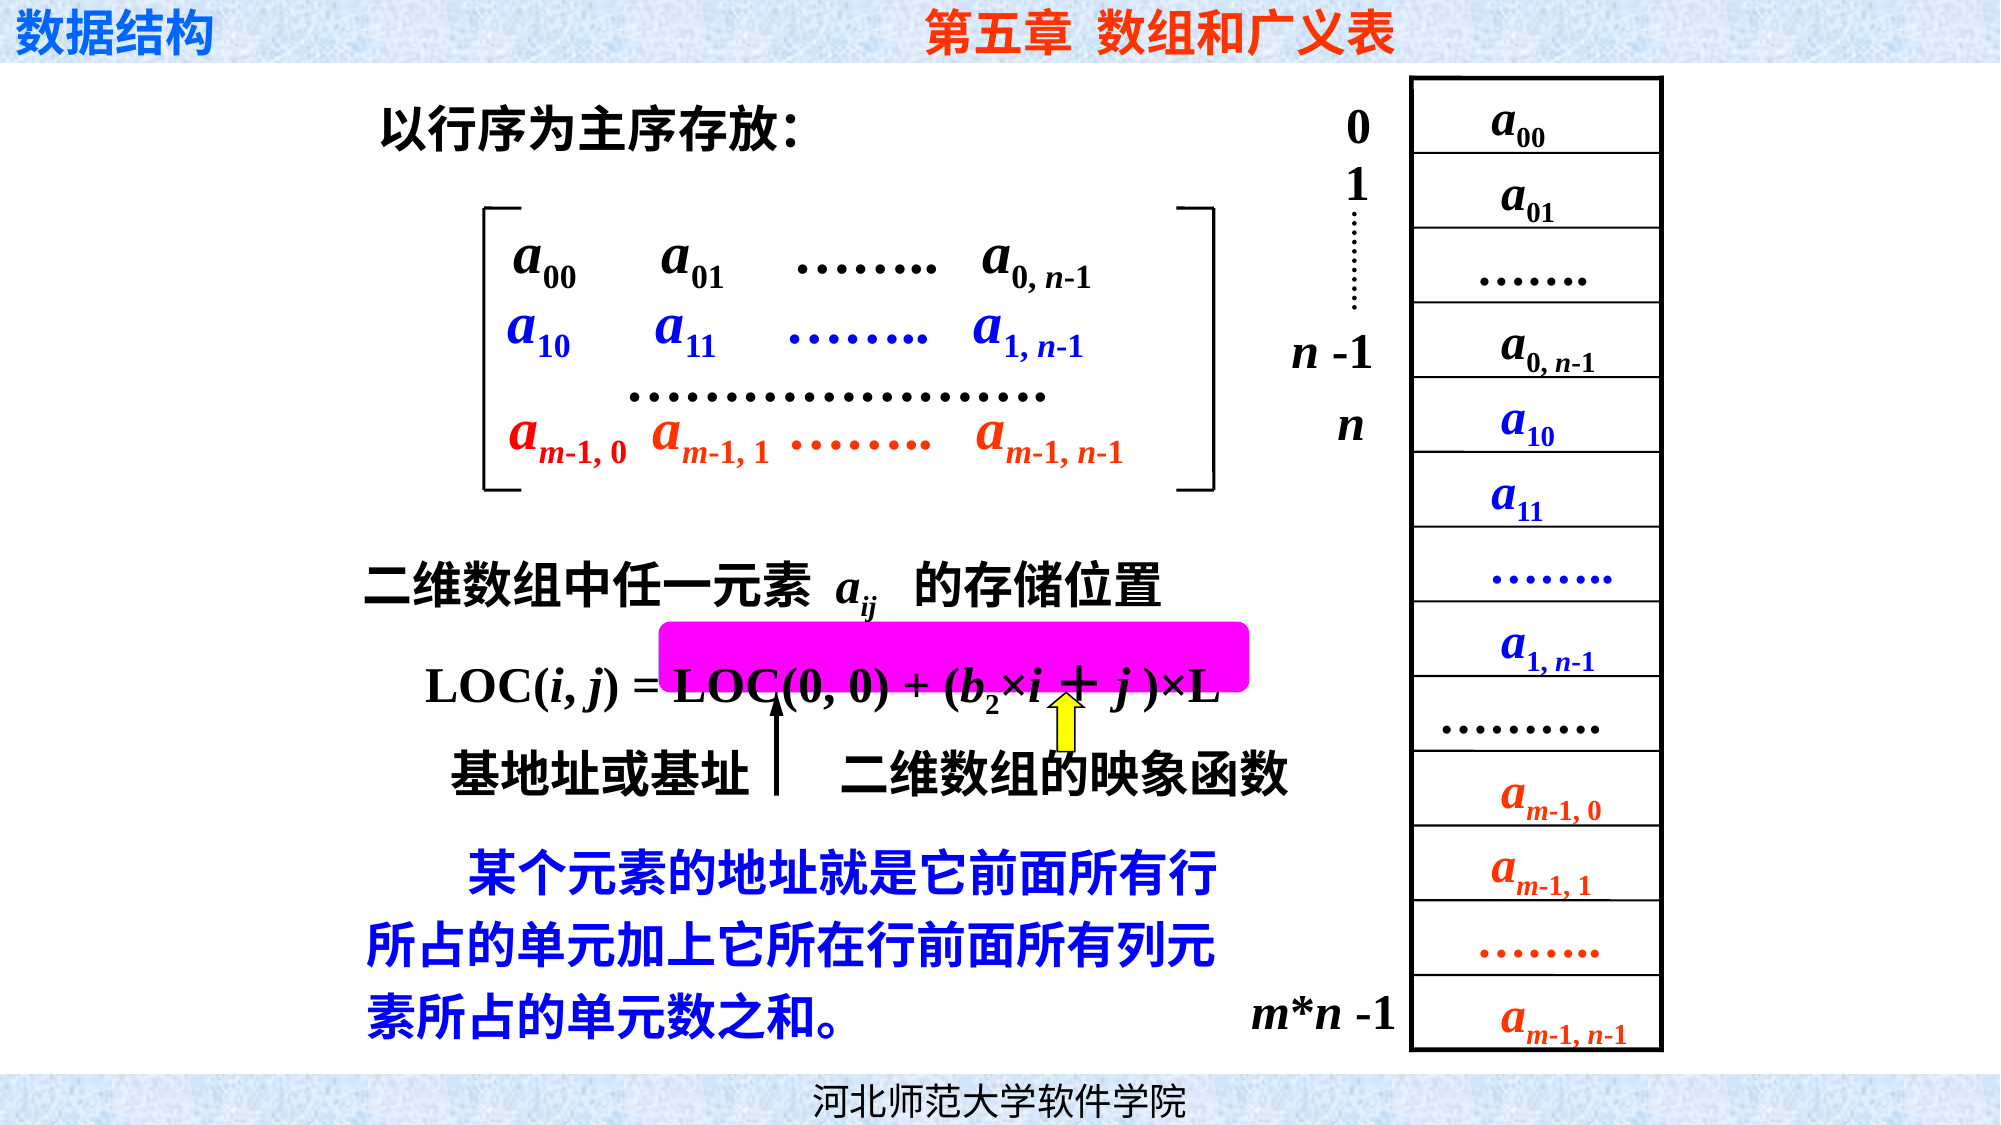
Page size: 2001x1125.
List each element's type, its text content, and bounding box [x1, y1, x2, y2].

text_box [433, 692, 779, 811]
picture [0, 0, 2000, 63]
text_box 以行序为主序存放： [363, 90, 919, 165]
text_box 某个元素的地址就是它前面所有行 所占的单元加上它所在行前面所有列元 素所占的单元数之和。 [351, 822, 1231, 1054]
text_box [1048, 692, 1084, 752]
text_box 二维数组中任一元素 aij 的存储位置 LOC(i, j) = LOC(0, 0) + (b2×i＋j )×L [347, 515, 1230, 728]
text_box 二维数组的映象函数 [824, 735, 1230, 811]
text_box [346, 207, 1309, 491]
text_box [1235, 77, 1662, 1050]
picture [0, 1074, 2000, 1125]
